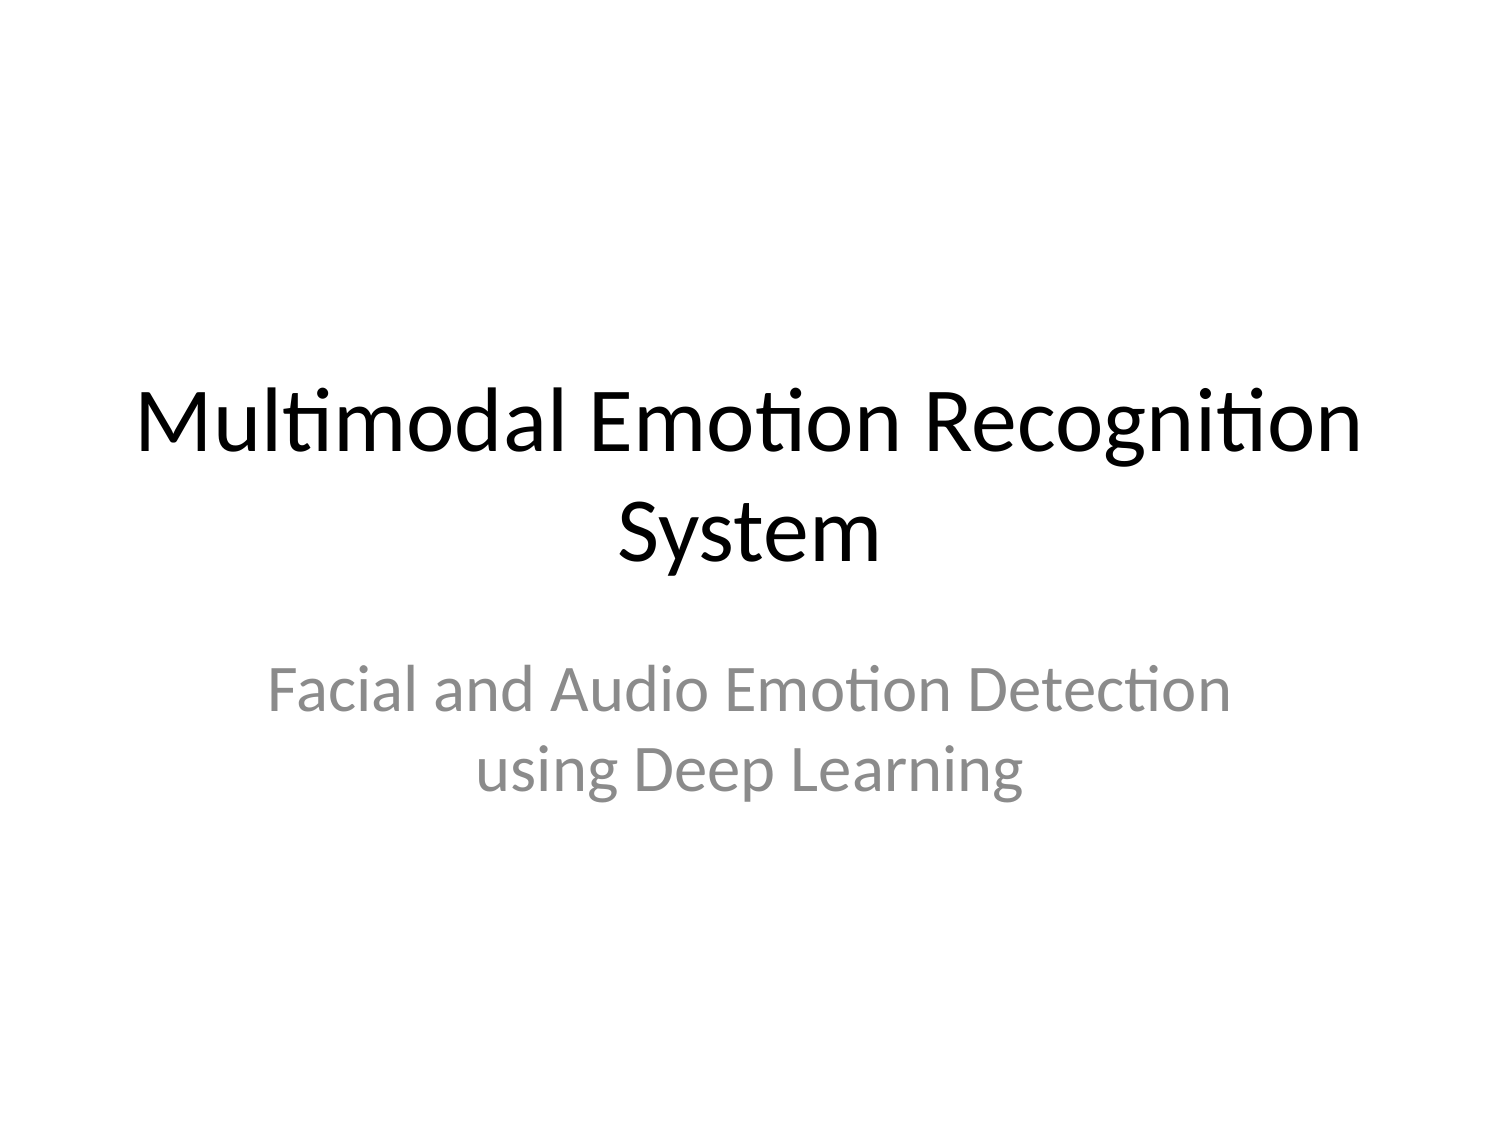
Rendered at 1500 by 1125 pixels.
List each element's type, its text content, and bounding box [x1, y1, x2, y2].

subtitle Facial and Audio Emotion Detection using Deep Learning [225, 637, 1275, 925]
title Multimodal Emotion Recognition System [112, 349, 1388, 591]
